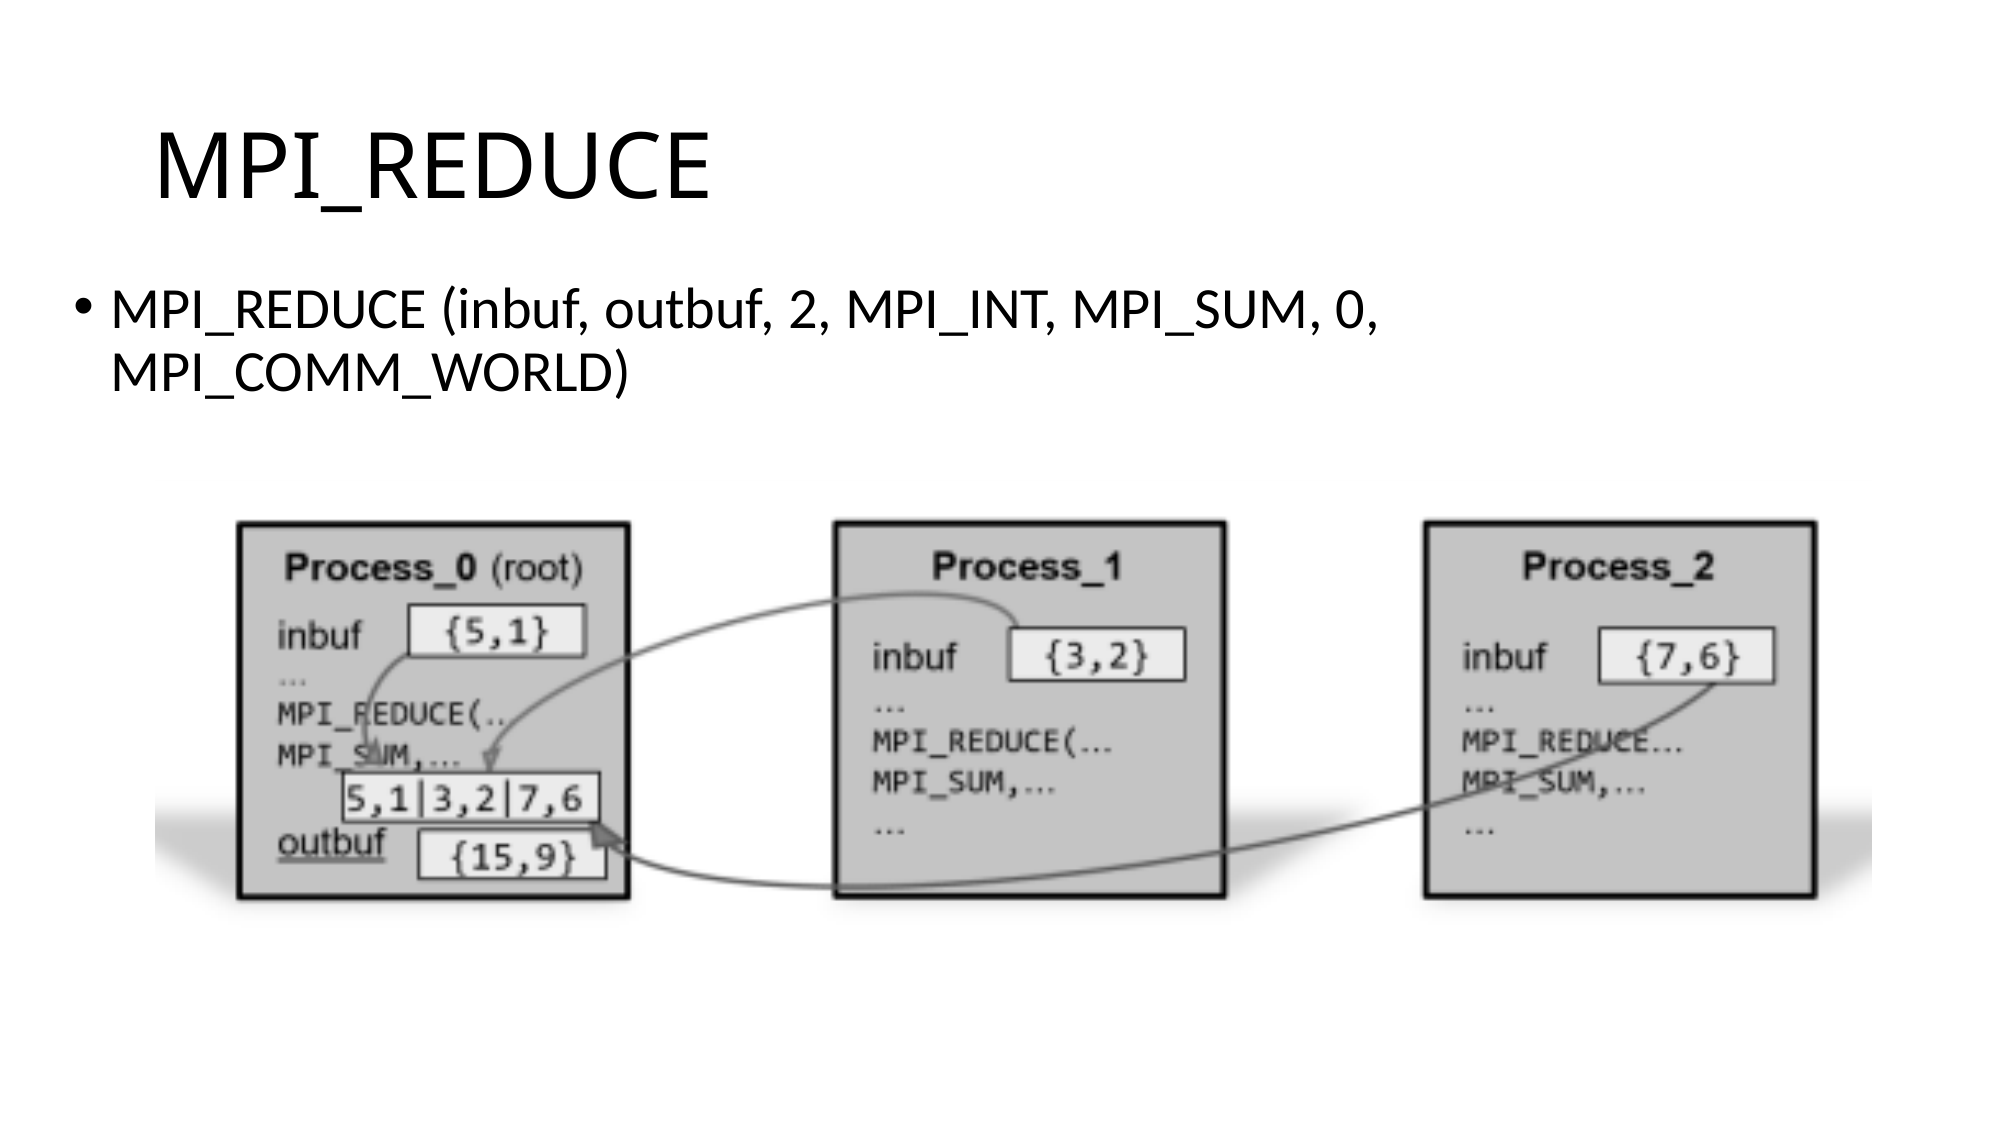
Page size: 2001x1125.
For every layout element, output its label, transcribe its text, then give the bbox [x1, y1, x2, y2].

picture [155, 479, 1872, 934]
title MPI_REDUCE [137, 59, 1863, 278]
list MPI_REDUCE (inbuf, outbuf, 2, MPI_INT, MPI_SUM, 0, MPI_COMM_WORLD) [58, 270, 1857, 985]
